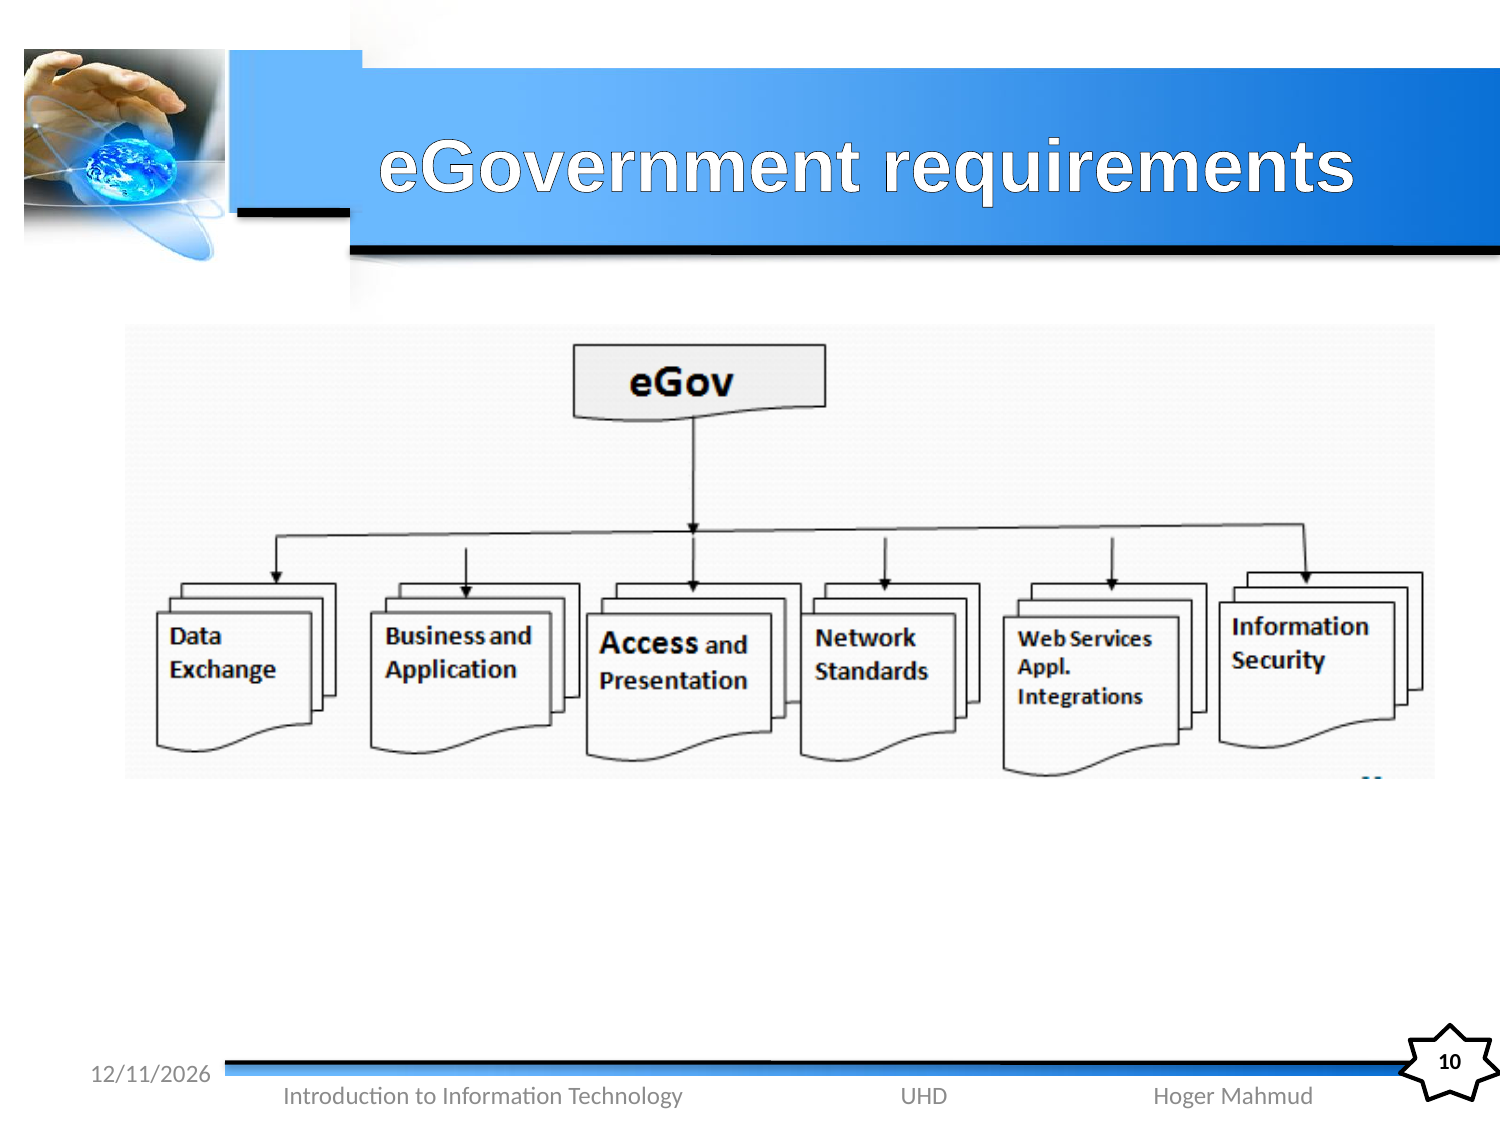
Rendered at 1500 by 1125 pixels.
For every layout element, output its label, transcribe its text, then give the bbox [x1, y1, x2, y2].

text_box 10 [1407, 1022, 1500, 1098]
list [124, 324, 1435, 780]
footer Introduction to Information Technology UHD Hoger Mahmud [249, 1084, 1350, 1125]
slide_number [75, 1042, 425, 1103]
title eGovernment requirements [366, 111, 1452, 212]
picture [0, 0, 1500, 1125]
picture [224, 1063, 1500, 1125]
